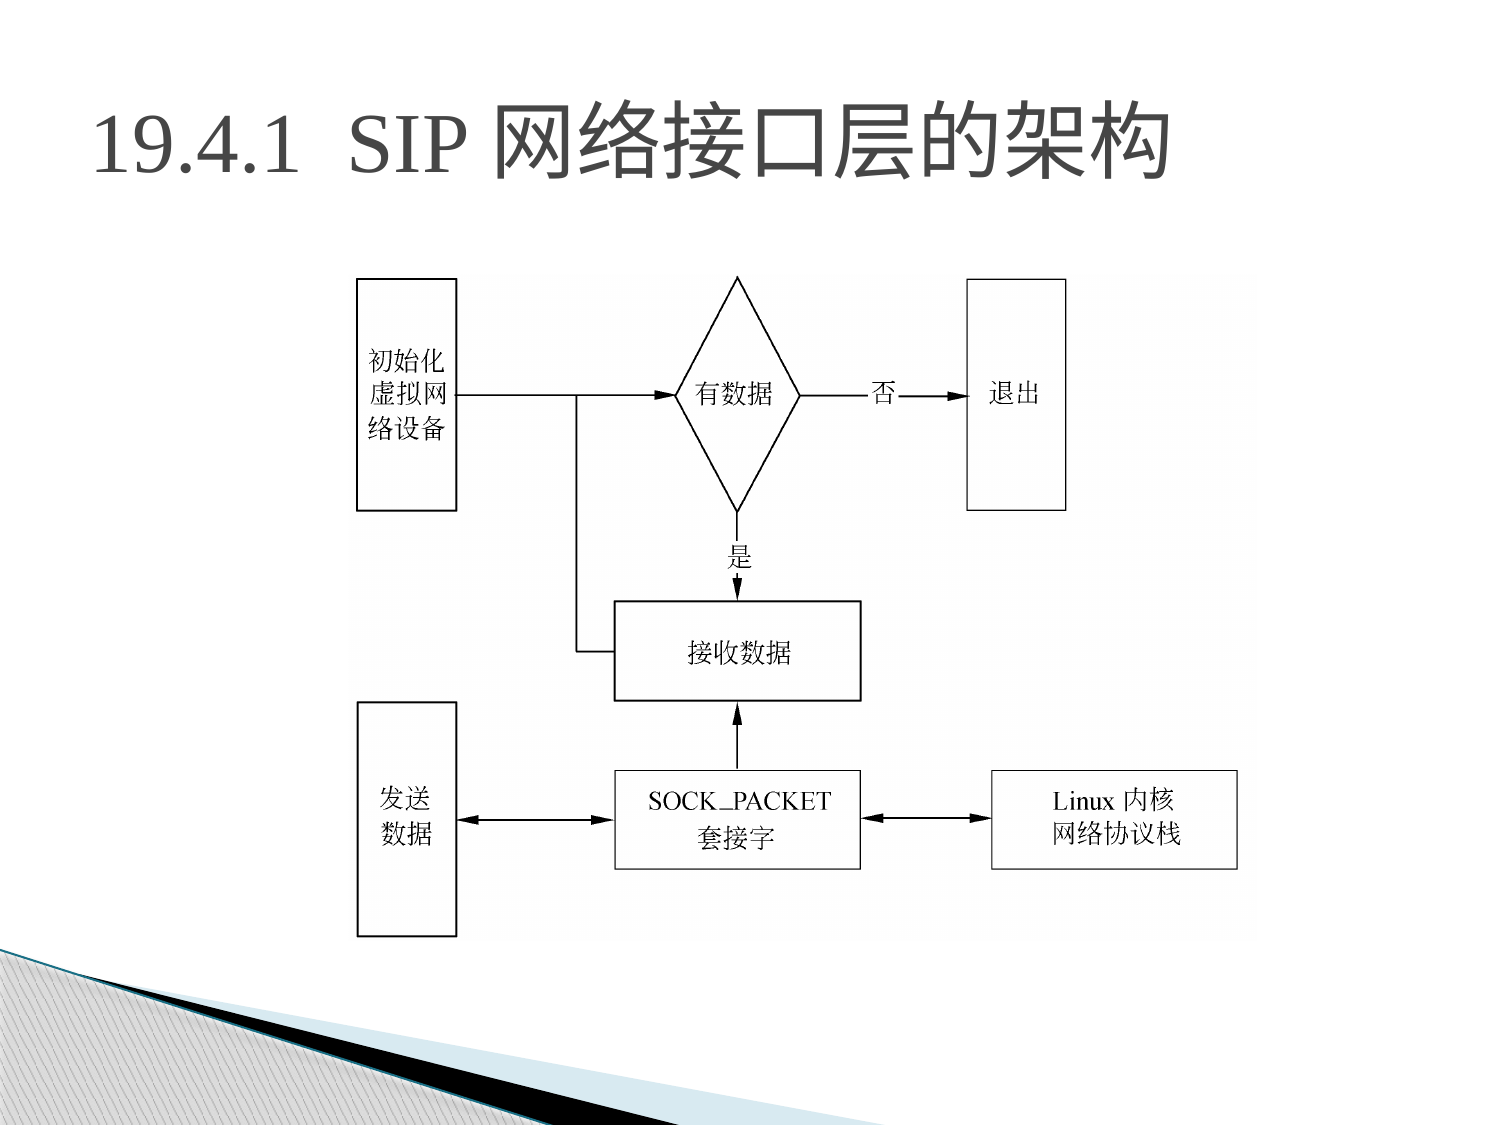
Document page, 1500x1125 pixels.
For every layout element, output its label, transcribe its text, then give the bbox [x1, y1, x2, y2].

picture [348, 273, 1258, 941]
title 19.4.1 SIP网络接口层的架构 [75, 45, 1425, 233]
